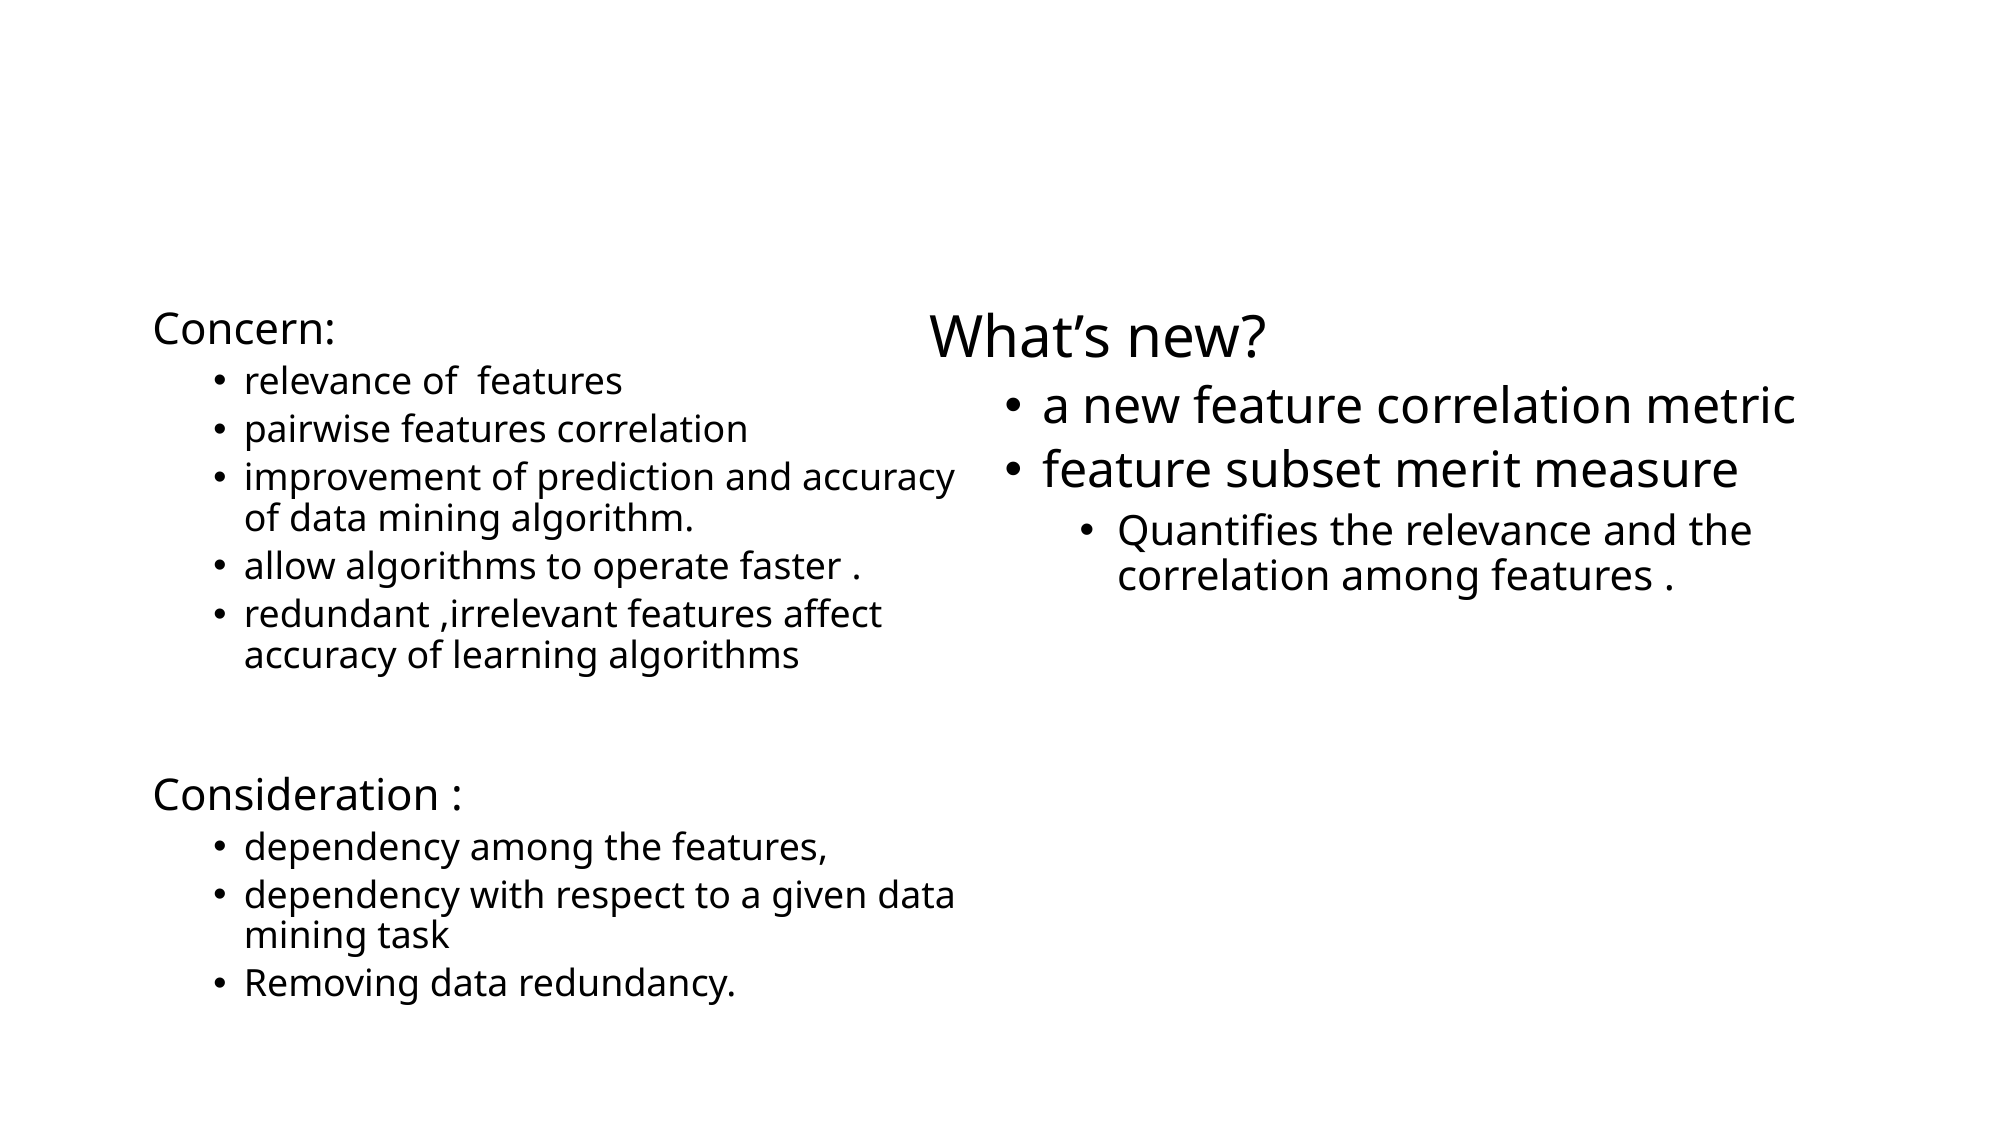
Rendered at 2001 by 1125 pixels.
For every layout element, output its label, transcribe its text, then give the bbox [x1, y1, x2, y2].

list Concern: relevance of features pairwise features correlation improvement of prediction and accuracy of data mining algorithm. allow algorithms to operate faster . redundant ,irrelevant features affect accuracy of learning algorithms Consideration : dependency among the features, dependency with respect to a given data mining task Removing data redundancy. [137, 299, 914, 1014]
text_box What’s new? a new feature correlation metric feature subset merit measure Quantifies the relevance and the correlation among features . [914, 299, 1863, 1014]
